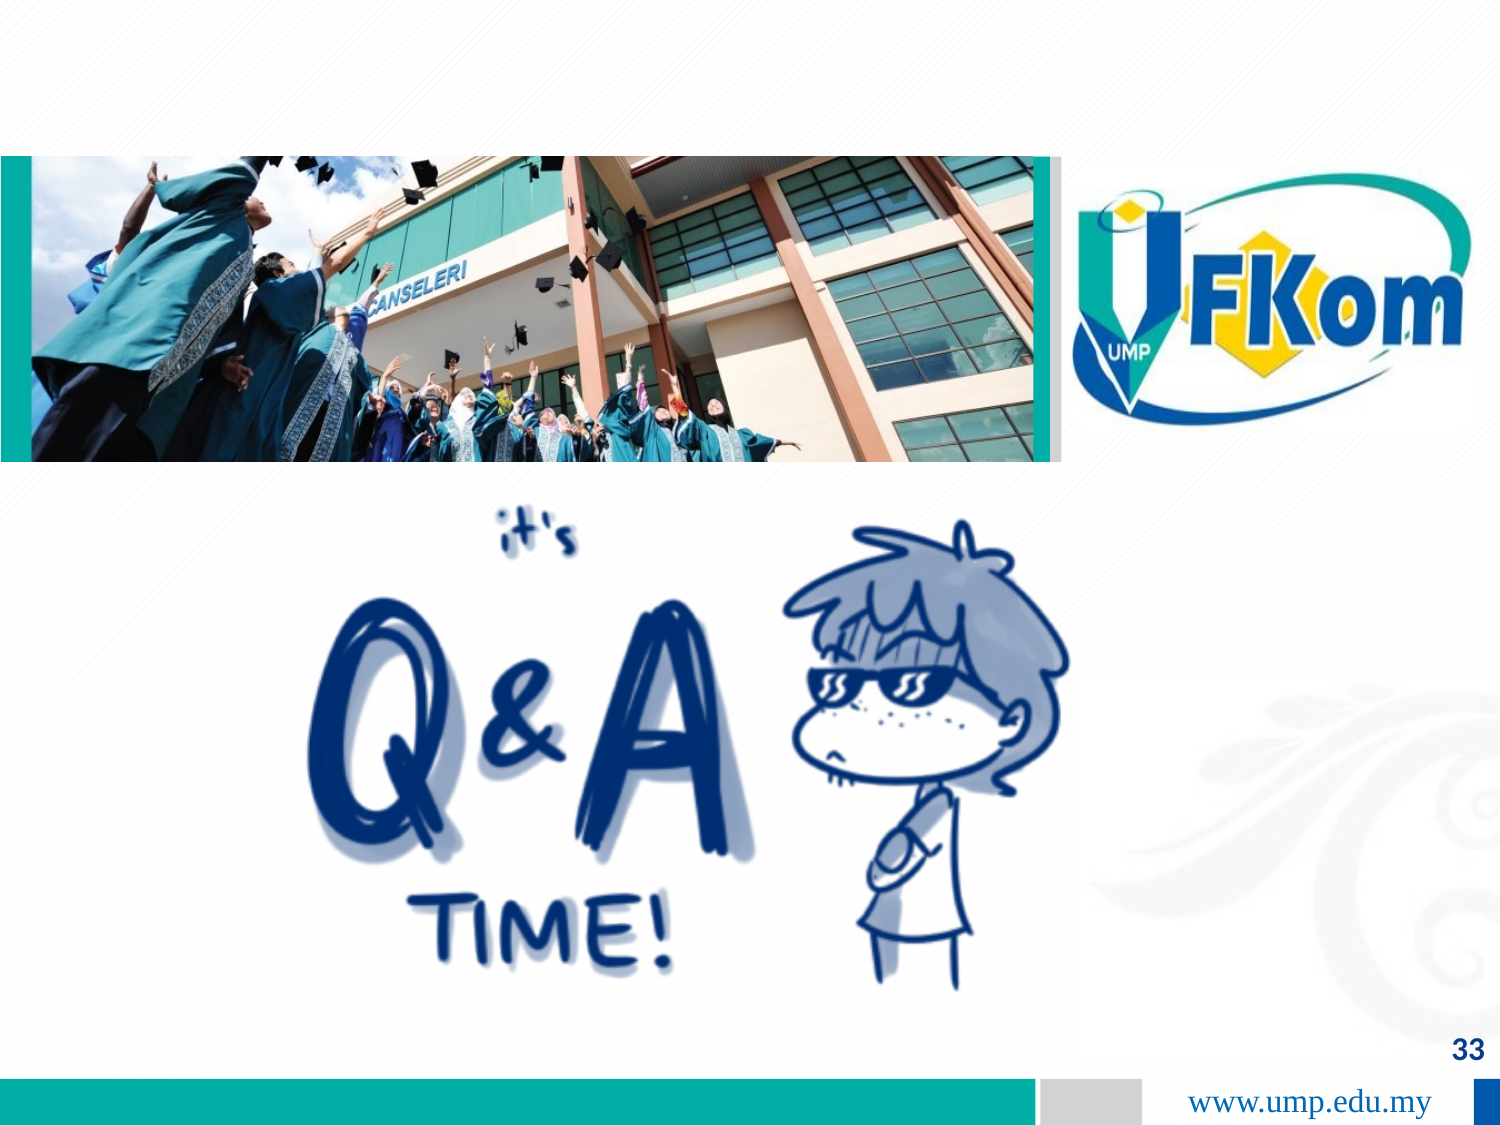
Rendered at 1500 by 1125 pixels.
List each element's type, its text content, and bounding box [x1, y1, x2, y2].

text_box 33 [1162, 1017, 1500, 1078]
picture [0, 156, 1500, 1058]
picture [1071, 164, 1476, 432]
